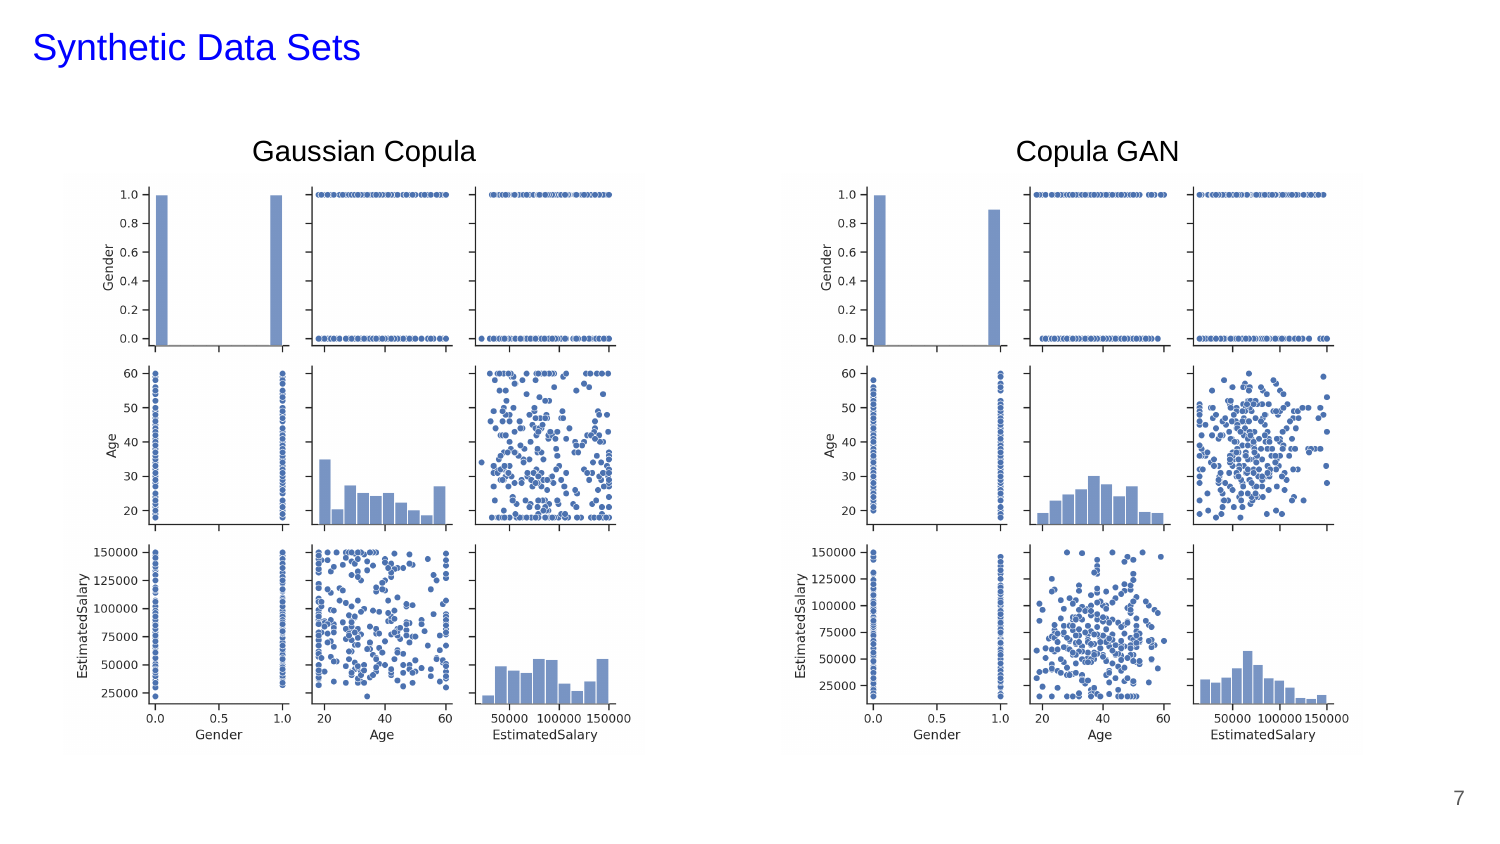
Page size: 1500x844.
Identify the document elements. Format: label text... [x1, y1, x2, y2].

picture [63, 173, 646, 755]
text_box Copula GAN [1000, 117, 1466, 182]
slide_number ‹#› [1389, 764, 1480, 830]
text_box Synthetic Data Sets [17, 7, 1440, 83]
picture [780, 173, 1363, 755]
text_box Gaussian Copula [237, 117, 703, 182]
